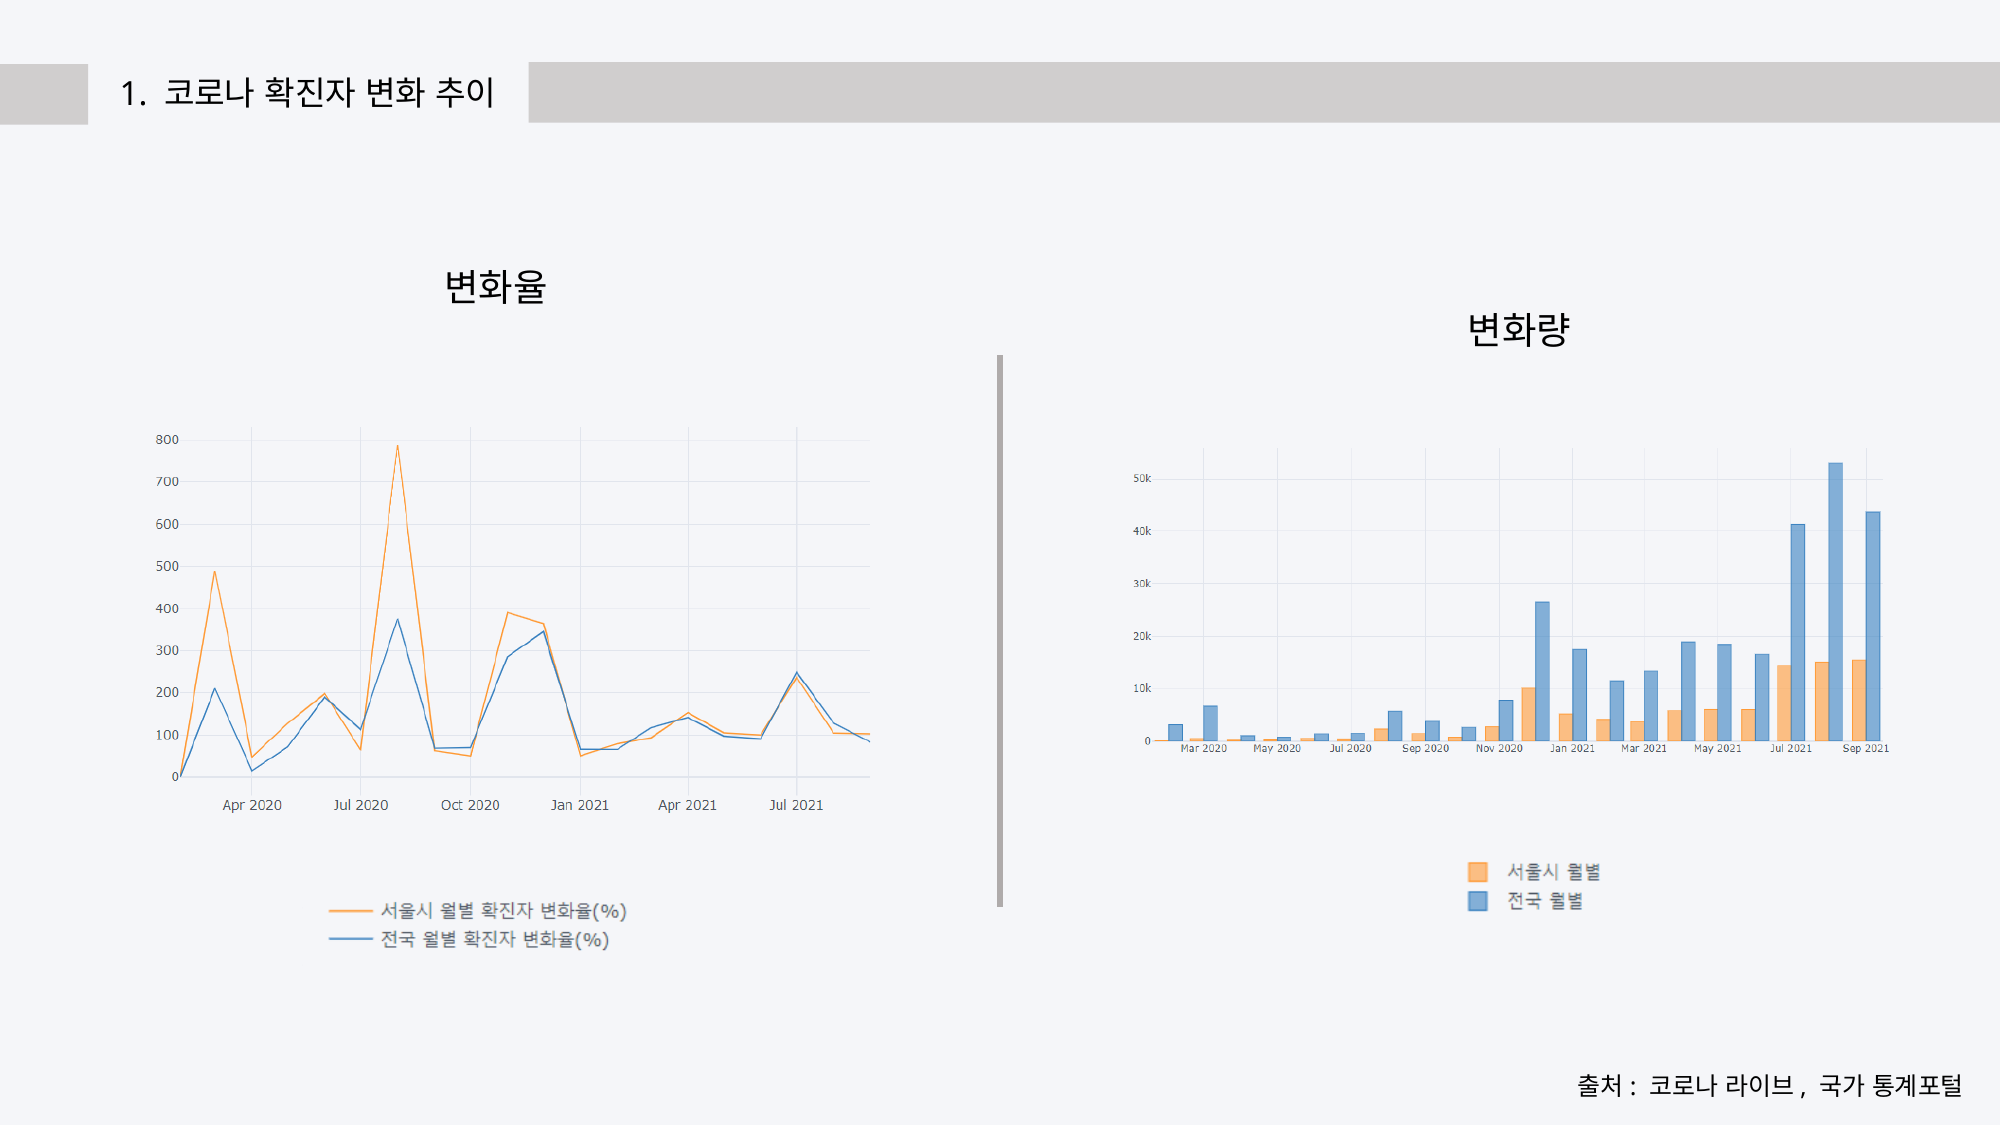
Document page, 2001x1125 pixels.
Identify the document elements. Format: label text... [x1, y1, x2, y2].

text_box [0, 63, 89, 126]
text_box 출처: 코로나 라이브, 국가 통계포털 [1563, 1062, 2000, 1108]
text_box 변화율 [429, 256, 574, 317]
text_box [528, 61, 2000, 124]
text_box 변화량 [1452, 299, 1598, 360]
text_box 1. 코로나 확진자 변화 추이 [104, 64, 512, 120]
picture [1110, 407, 1904, 965]
picture [121, 384, 882, 1011]
